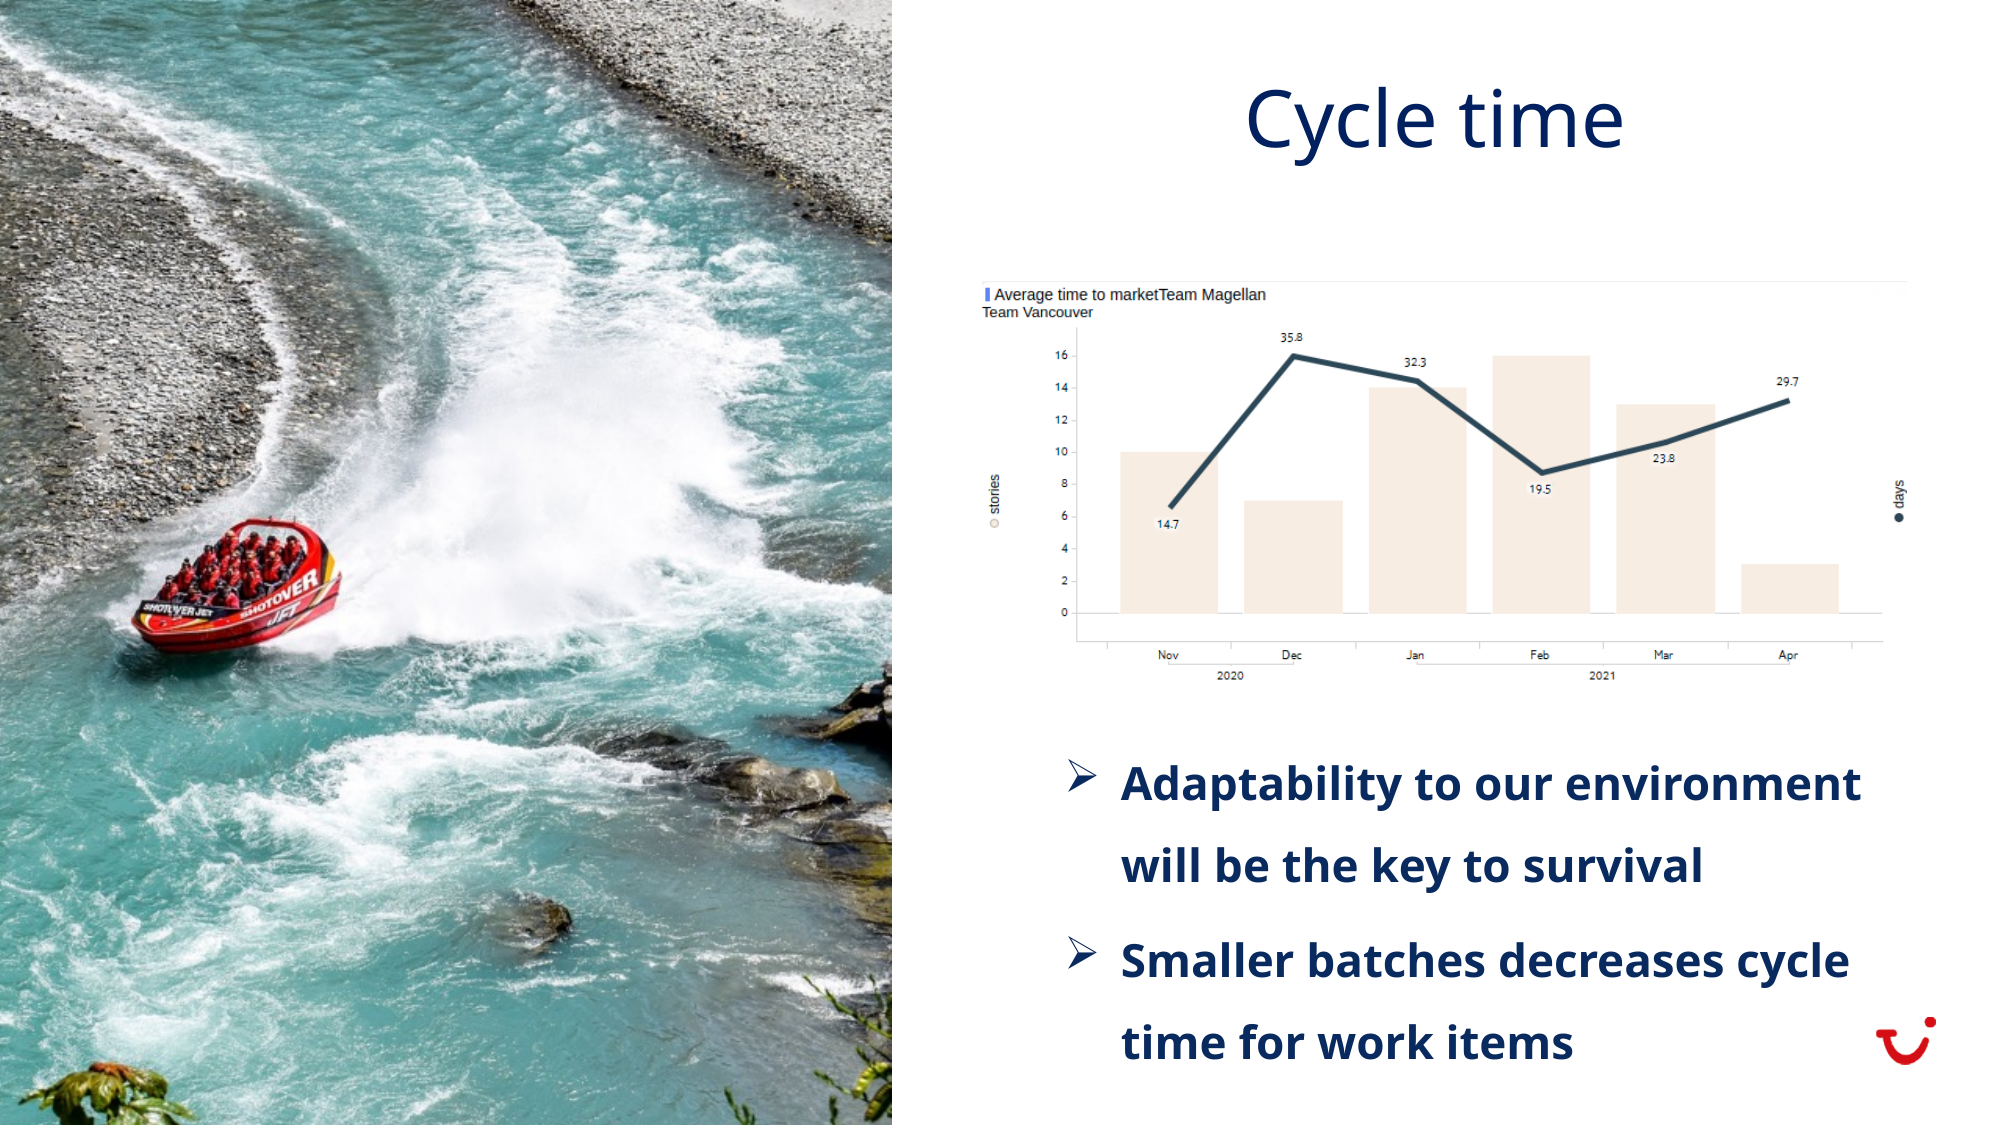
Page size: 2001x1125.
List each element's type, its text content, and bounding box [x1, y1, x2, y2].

picture [0, 0, 892, 1125]
picture [1876, 1016, 1936, 1065]
text_box Adaptability to our environment will be the key to survival Smaller batches decreases cycle time for work items [1049, 719, 1895, 1125]
text_box Cycle time [1029, 67, 1842, 173]
picture [982, 281, 1907, 683]
